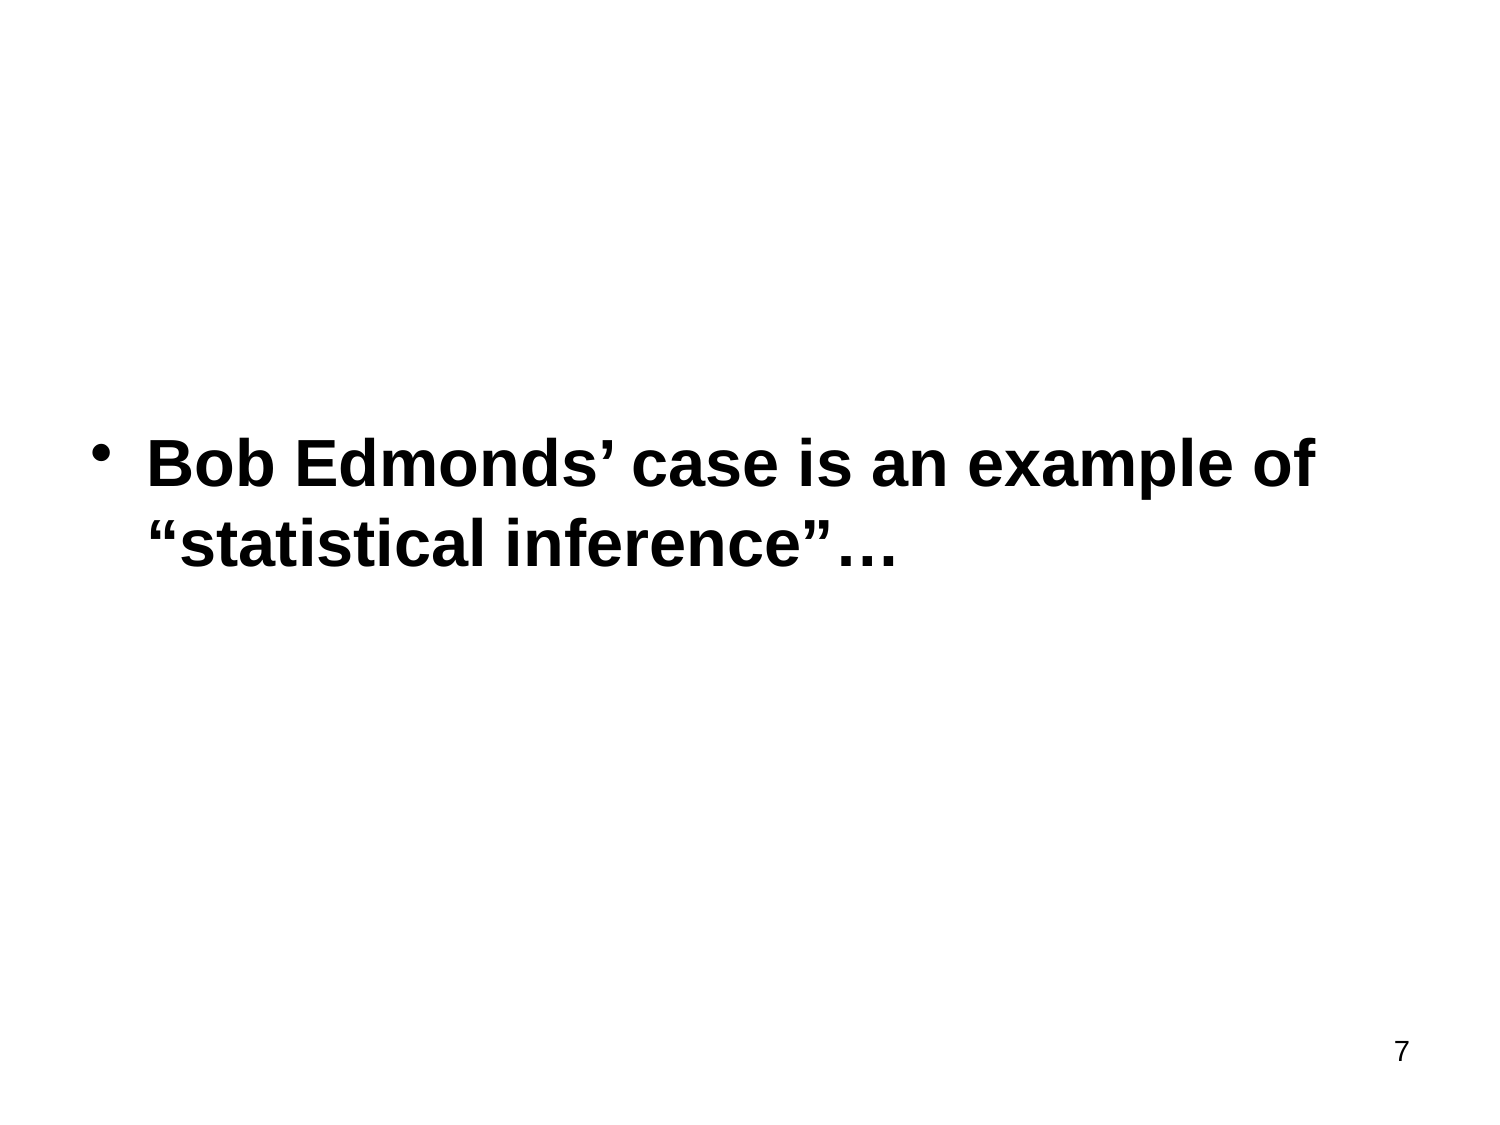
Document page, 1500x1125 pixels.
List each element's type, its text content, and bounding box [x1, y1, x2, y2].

list Bob Edmonds’ case is an example of “statistical inference”… [75, 57, 1425, 1013]
slide_number 7 [1074, 1024, 1426, 1103]
